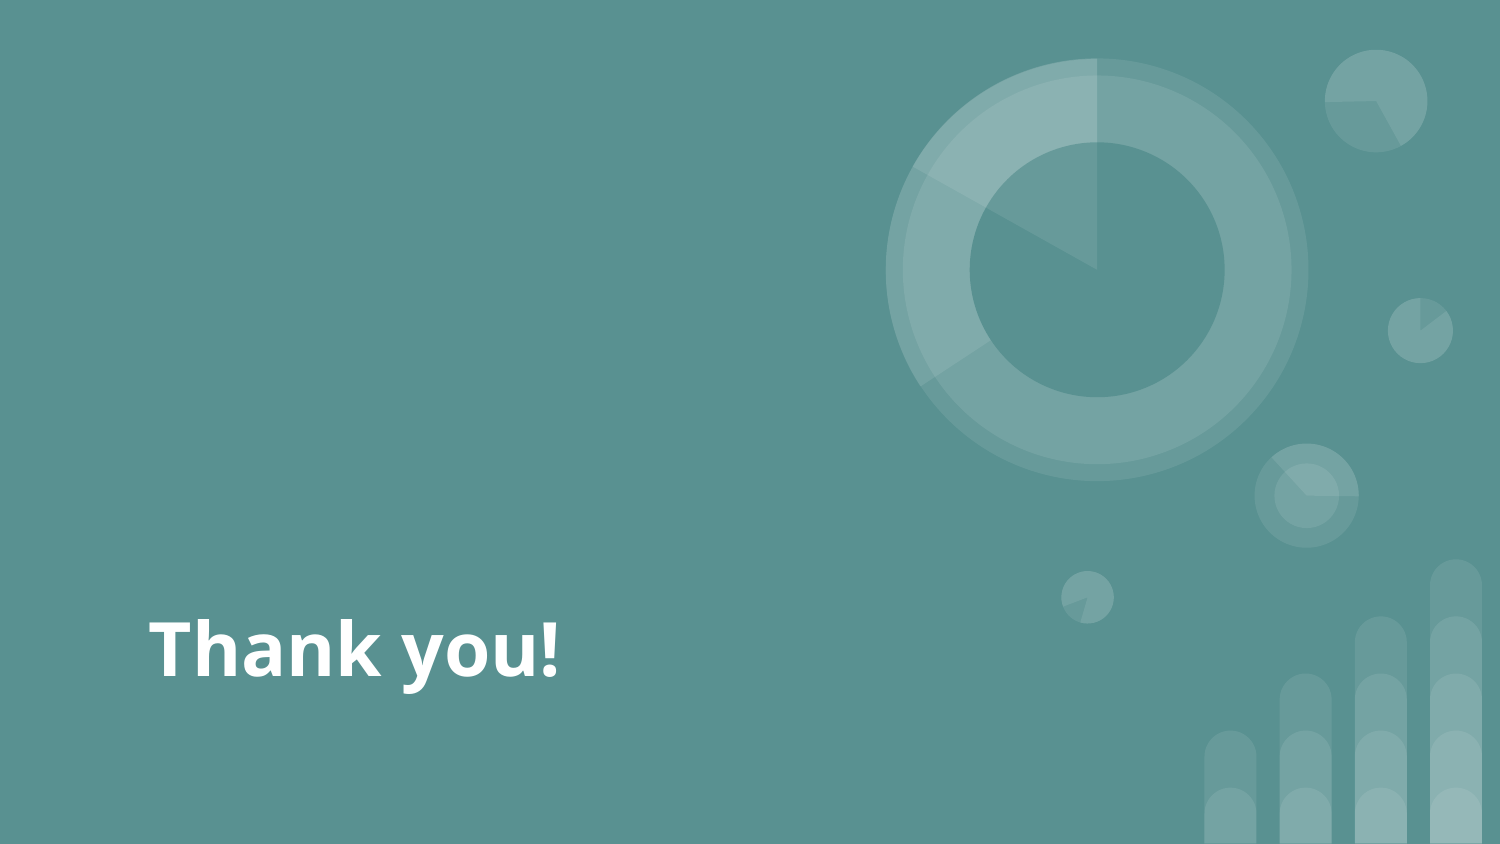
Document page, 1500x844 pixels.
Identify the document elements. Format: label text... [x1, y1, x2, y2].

title Thank you! [133, 492, 832, 800]
